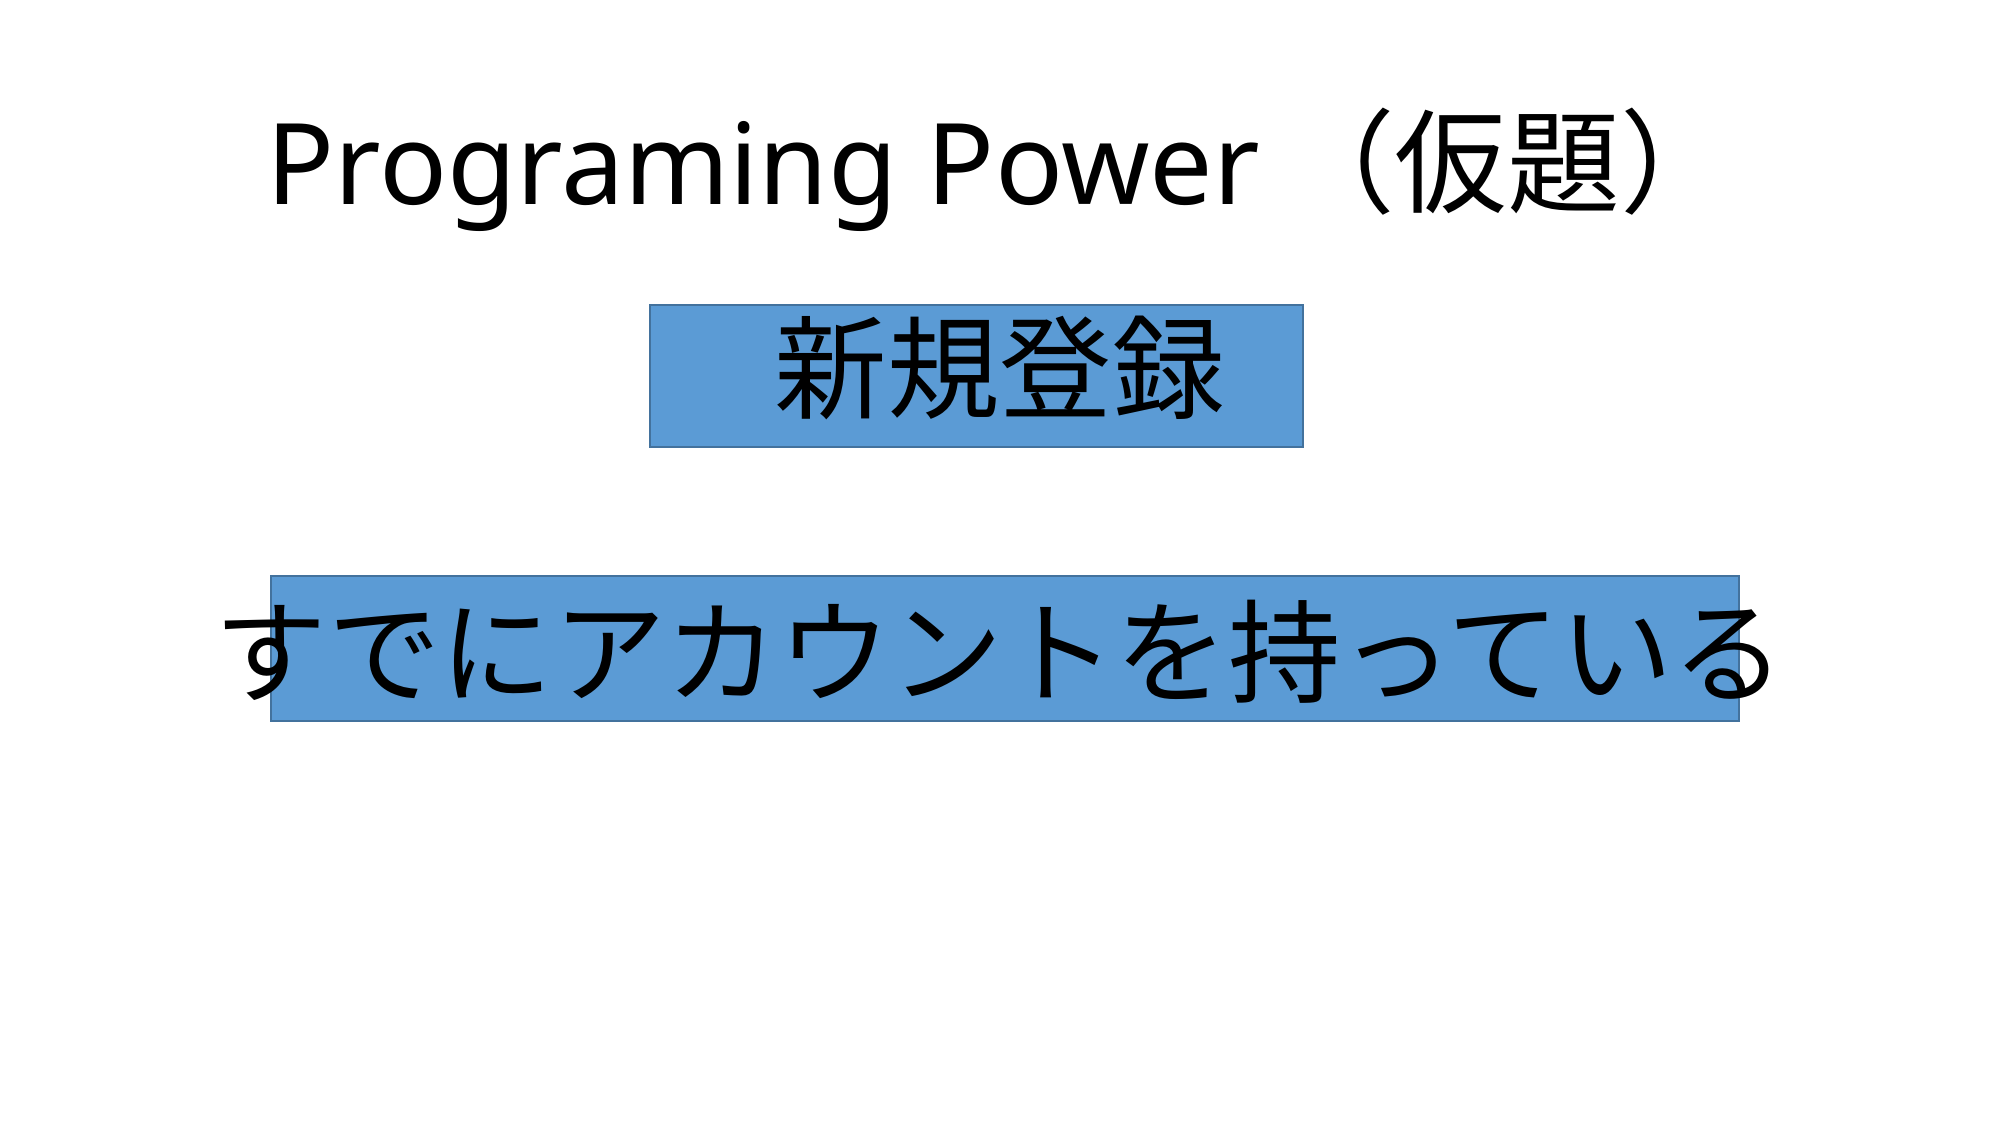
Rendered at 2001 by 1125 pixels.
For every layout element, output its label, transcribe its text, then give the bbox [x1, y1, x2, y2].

title Programing Power（仮題） [137, 59, 1863, 278]
list 新規登録 すでにアカウントを持っている [137, 305, 1863, 1019]
